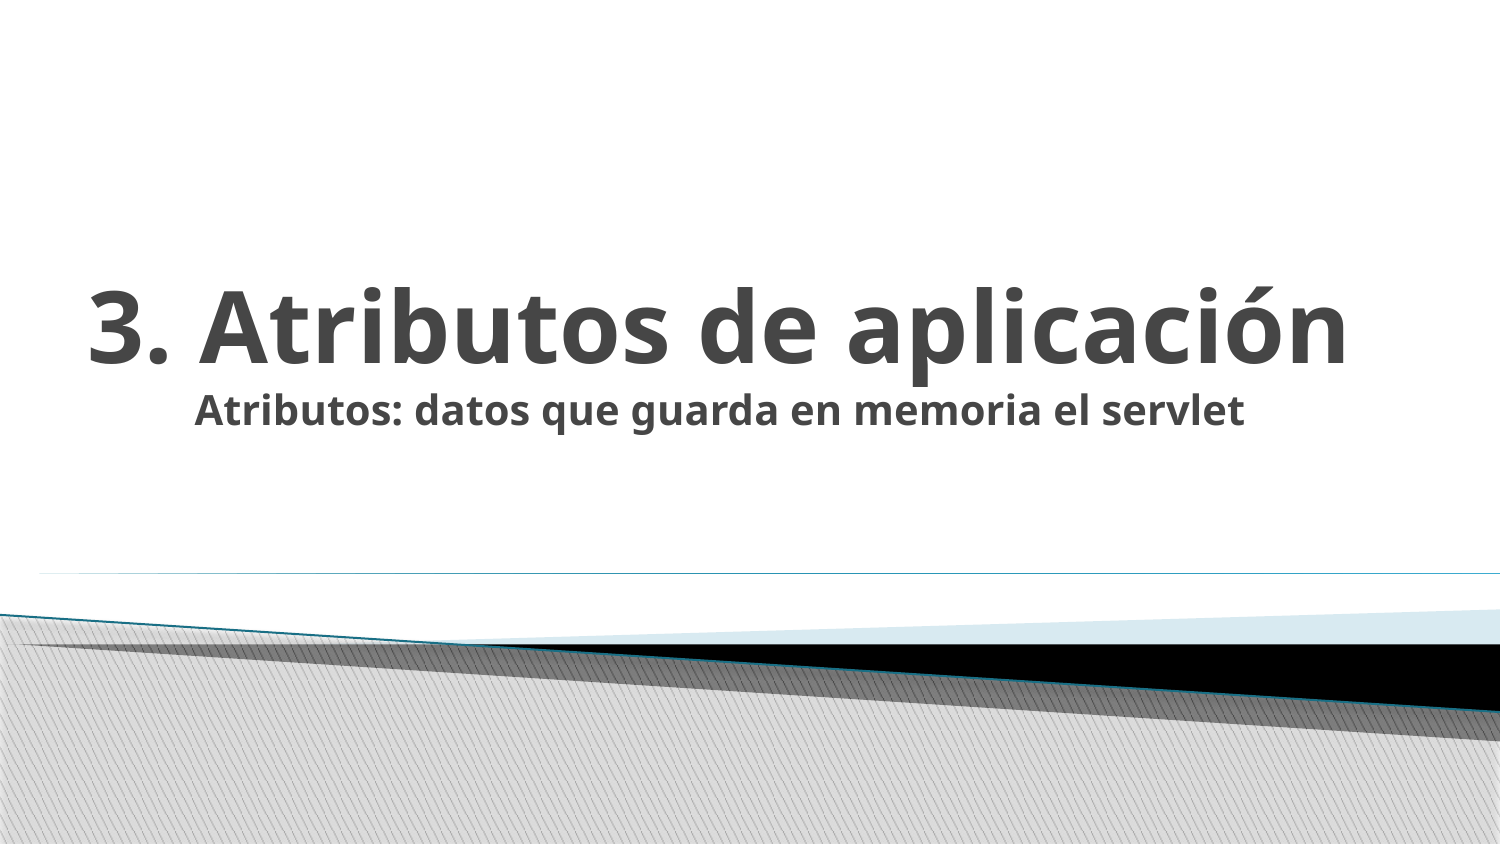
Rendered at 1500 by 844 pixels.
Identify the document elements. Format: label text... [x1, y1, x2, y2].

picture [5, 644, 1500, 742]
title 3. Atributos de aplicación Atributos: datos que guarda en memoria el servlet [53, 215, 1388, 441]
